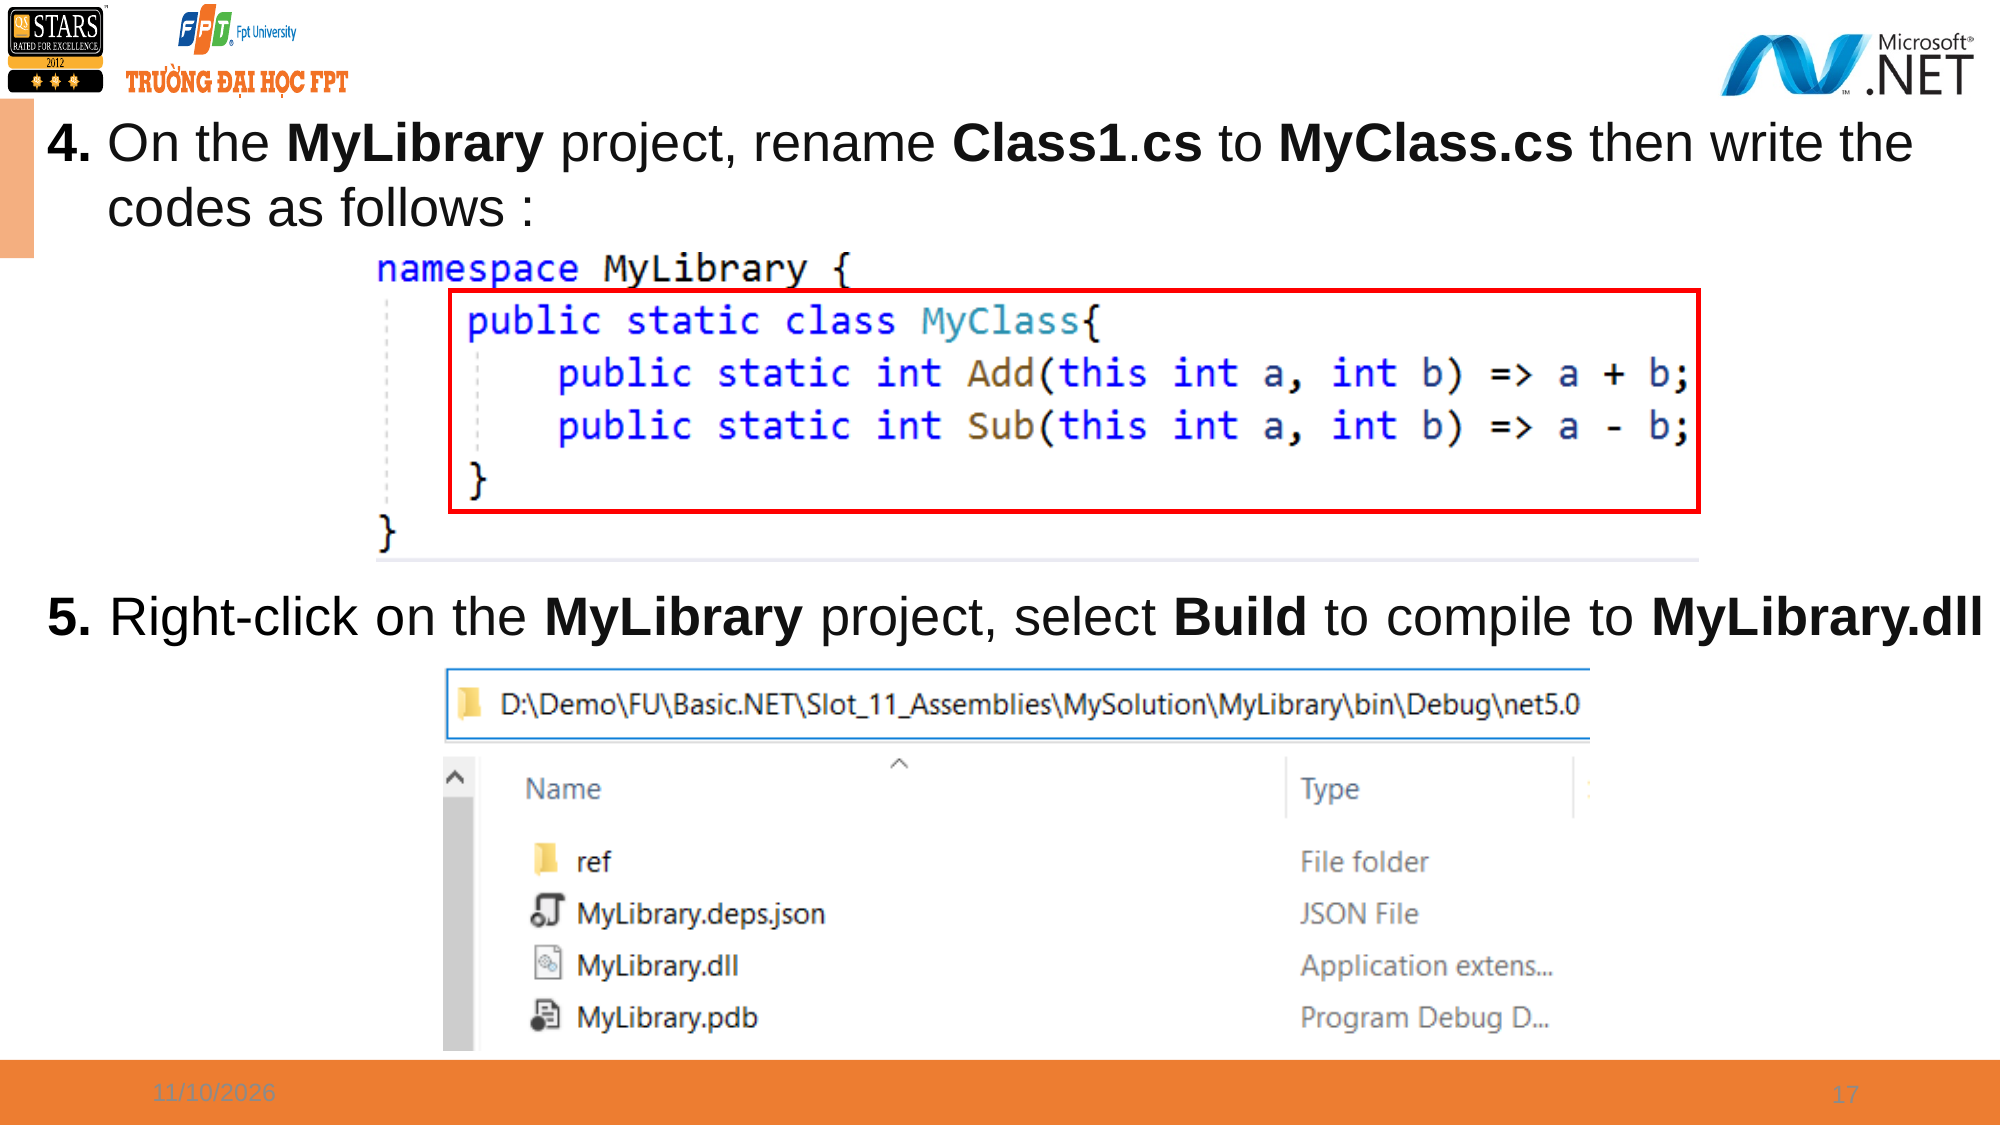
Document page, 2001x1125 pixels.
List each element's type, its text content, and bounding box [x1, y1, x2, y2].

picture [376, 252, 1699, 562]
text_box 5. Right-click on the MyLibrary project, select Build to compile to MyLibrary.dll [32, 573, 2000, 654]
picture [1685, 0, 2001, 129]
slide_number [137, 1061, 588, 1122]
picture [442, 663, 1590, 1051]
slide_number 17 [1424, 1063, 1875, 1123]
text_box 4. On the MyLibrary project, rename Class1.cs to MyClass.cs then write the codes as follows : [32, 99, 2000, 245]
